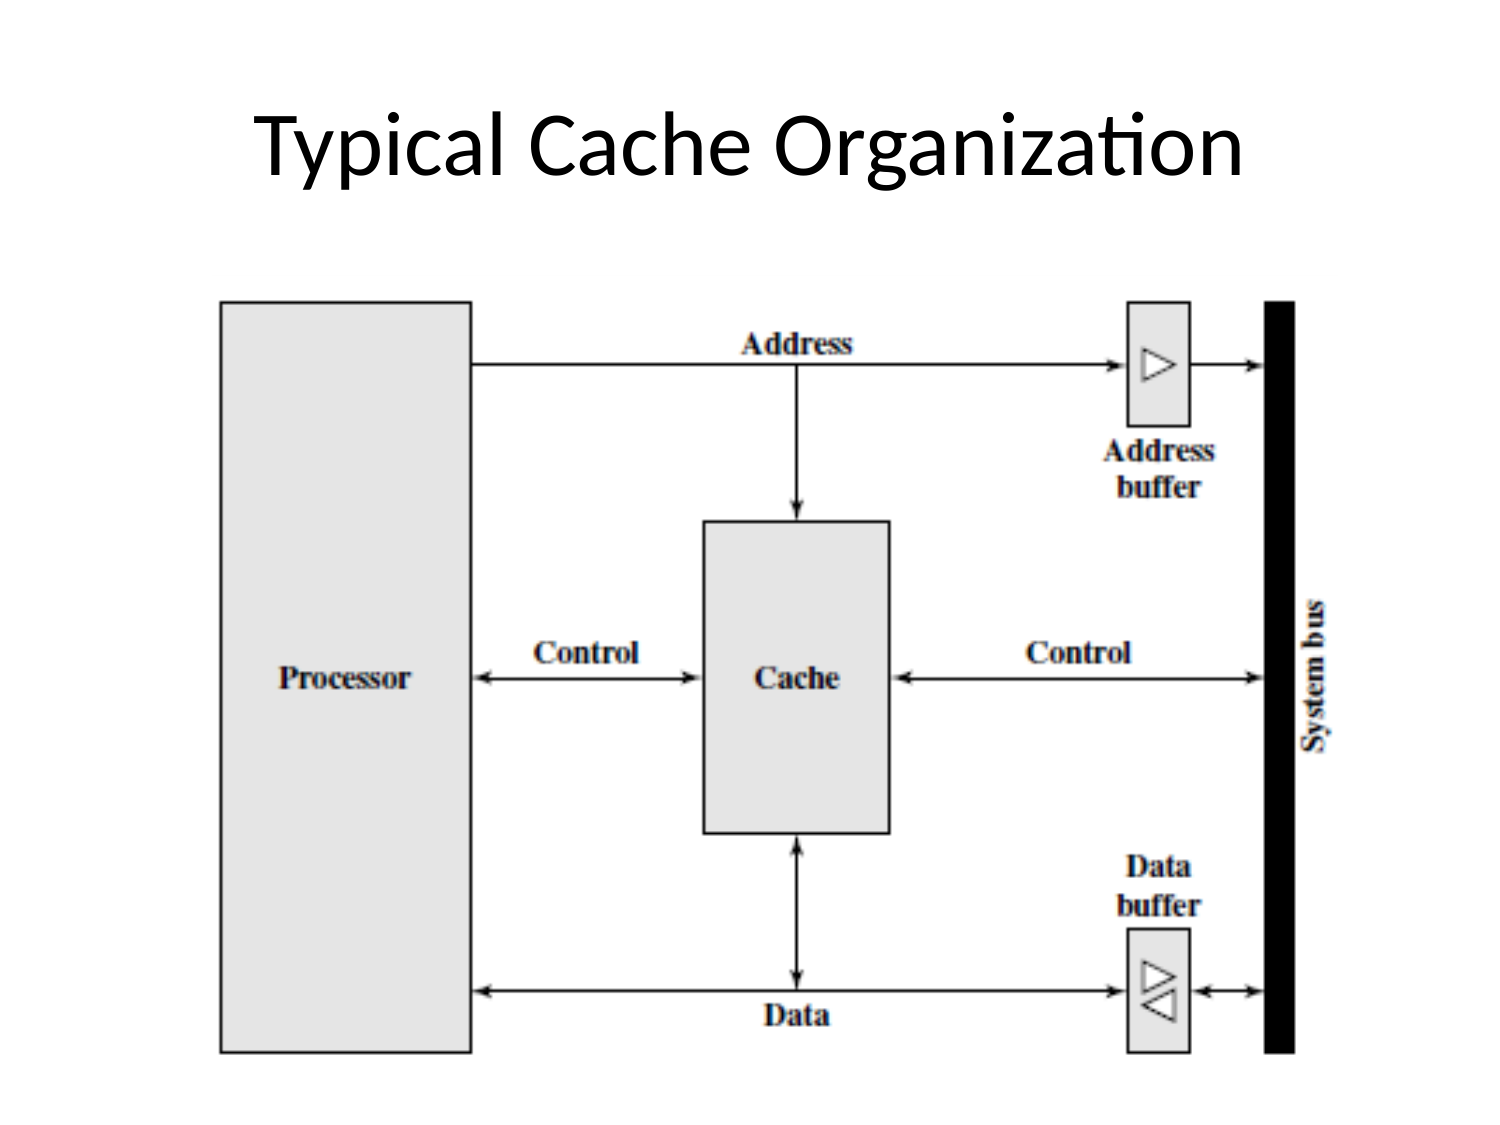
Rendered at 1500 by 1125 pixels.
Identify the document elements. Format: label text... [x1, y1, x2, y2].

picture [212, 274, 1338, 1084]
title Typical Cache Organization [75, 45, 1425, 233]
